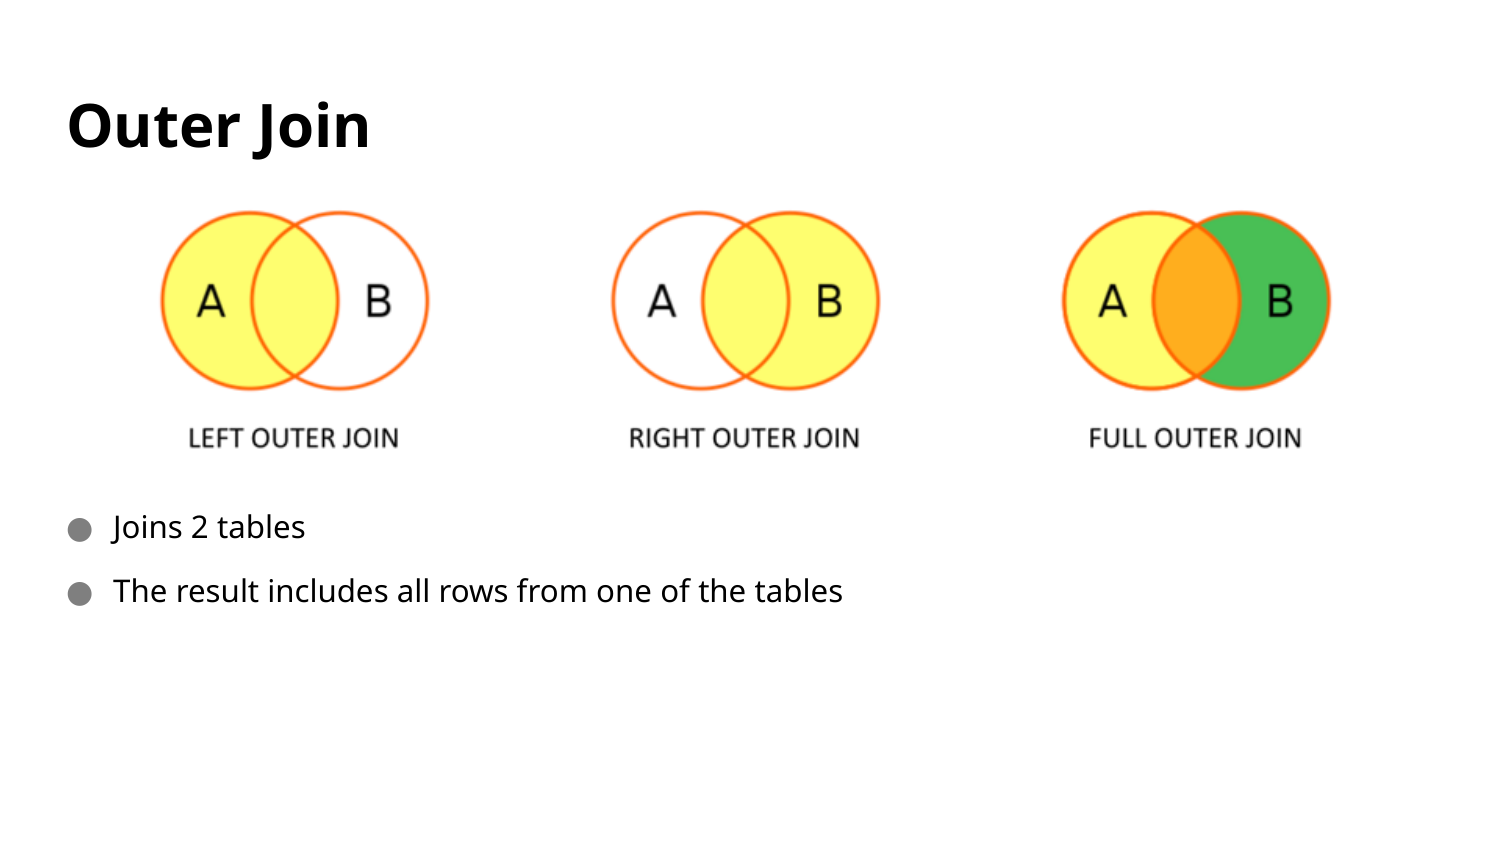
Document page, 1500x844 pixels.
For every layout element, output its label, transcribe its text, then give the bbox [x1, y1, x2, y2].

title Outer Join [51, 72, 1449, 165]
picture [50, 166, 1472, 491]
list Joins 2 tables The result includes all rows from one of the tables [51, 499, 1287, 694]
